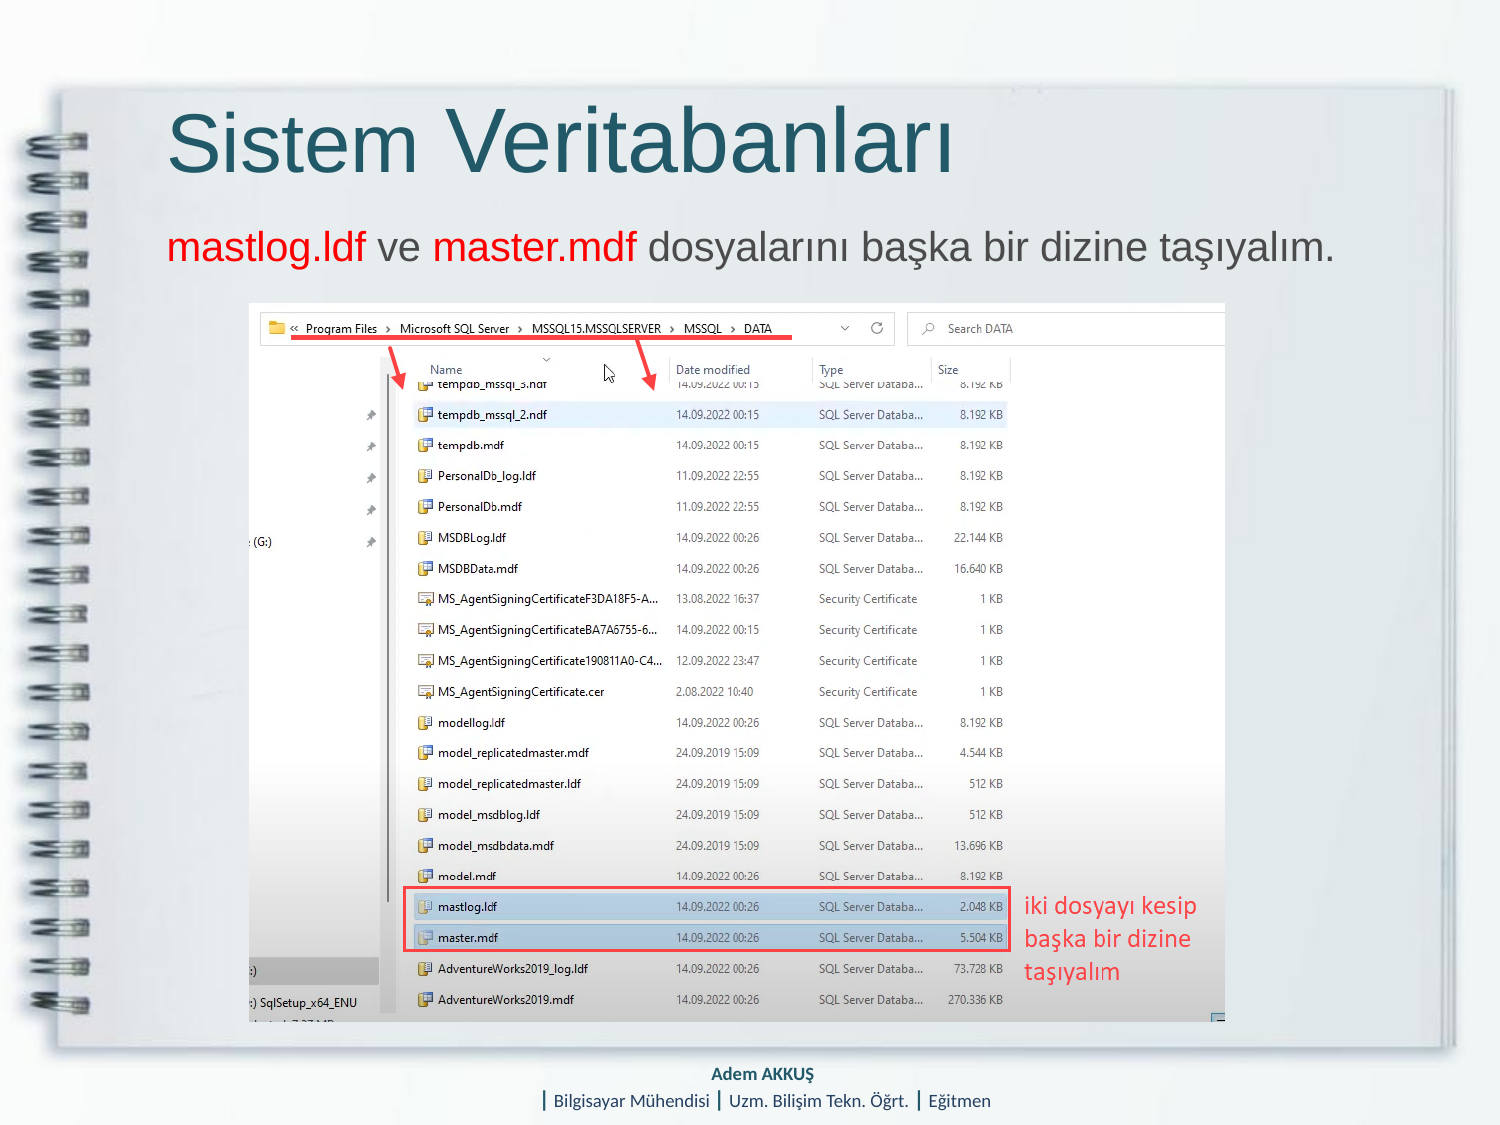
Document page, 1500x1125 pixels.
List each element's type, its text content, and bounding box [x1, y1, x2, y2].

footer Adem AKKUŞ | Bilgisayar Mühendisi | Uzm. Bilişim Tekn. Öğrt. | Eğitmen [450, 1061, 1080, 1110]
picture [0, 0, 1500, 1125]
text_box mastlog.ldf ve master.mdf dosyalarını başka bir dizine taşıyalım. [164, 202, 1422, 271]
title Sistem Veritabanları [164, 79, 1336, 202]
